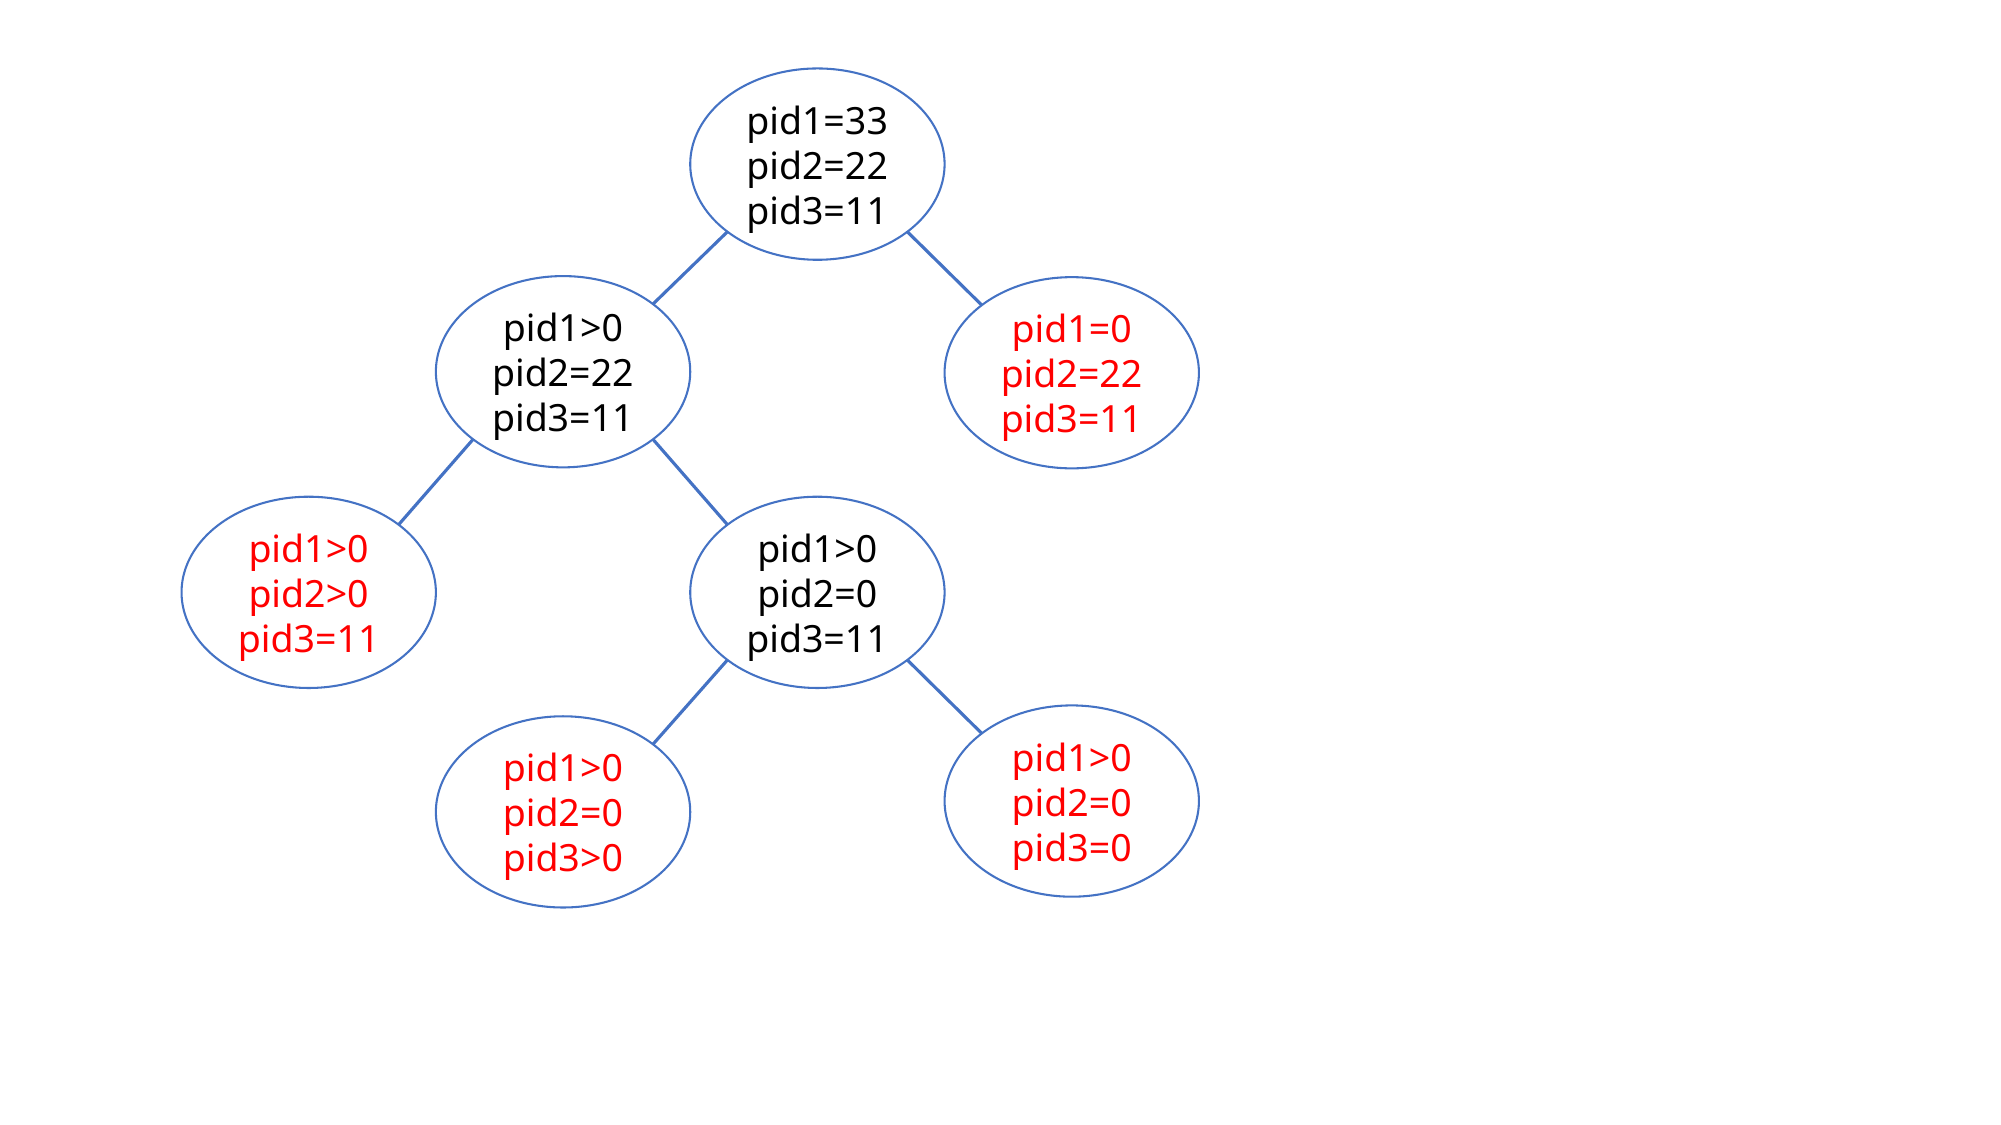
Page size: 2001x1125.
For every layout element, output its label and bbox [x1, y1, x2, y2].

text_box [181, 68, 1199, 908]
